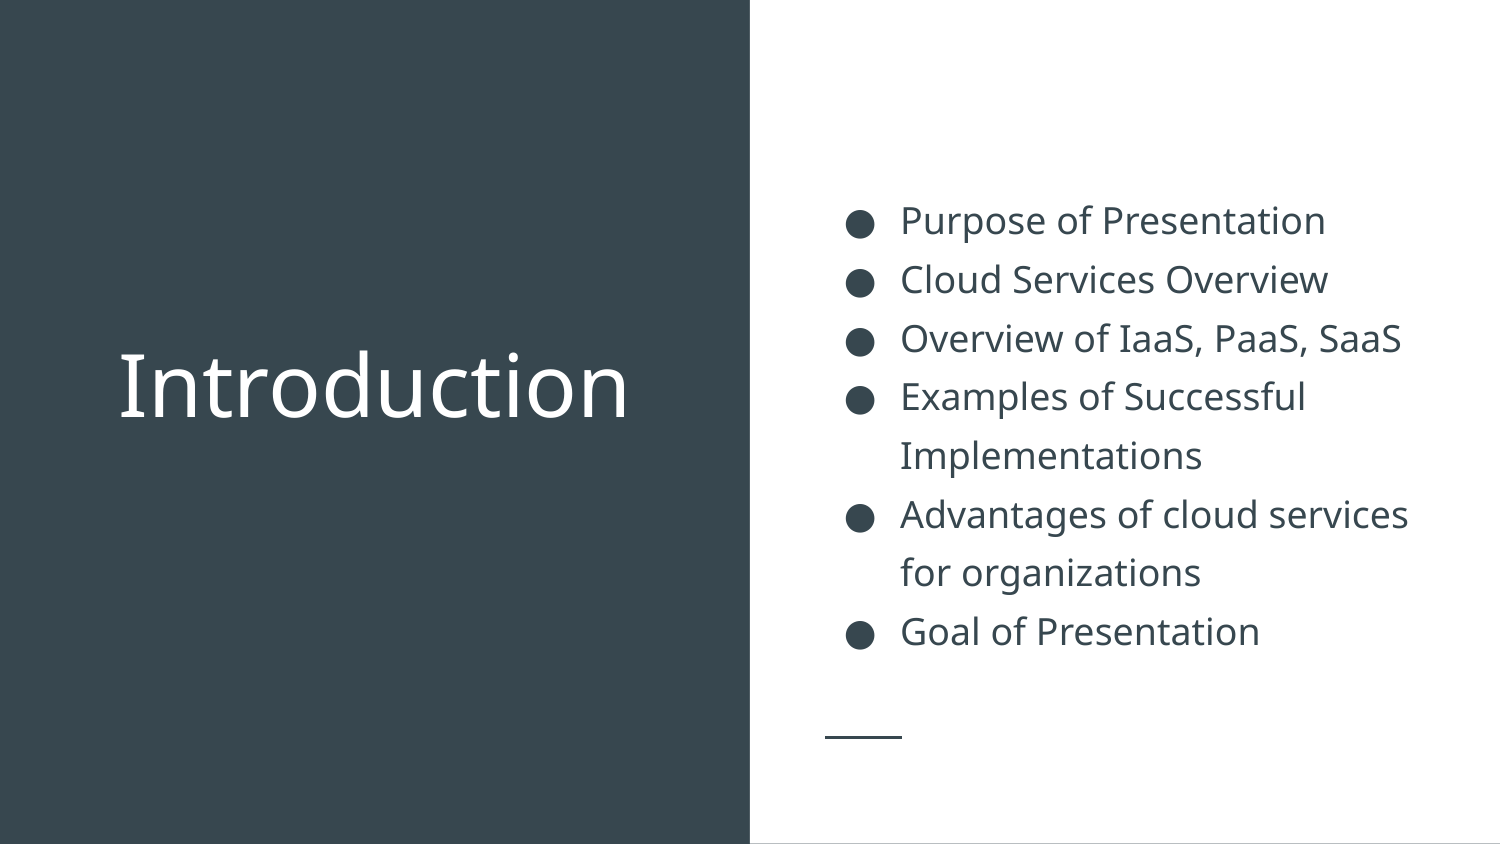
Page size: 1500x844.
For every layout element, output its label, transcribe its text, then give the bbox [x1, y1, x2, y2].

list Purpose of Presentation Cloud Services Overview Overview of IaaS, PaaS, SaaS Examples of Successful Implementations Advantages of cloud services for organizations Goal of Presentation [810, 118, 1440, 725]
title Introduction [43, 177, 708, 458]
